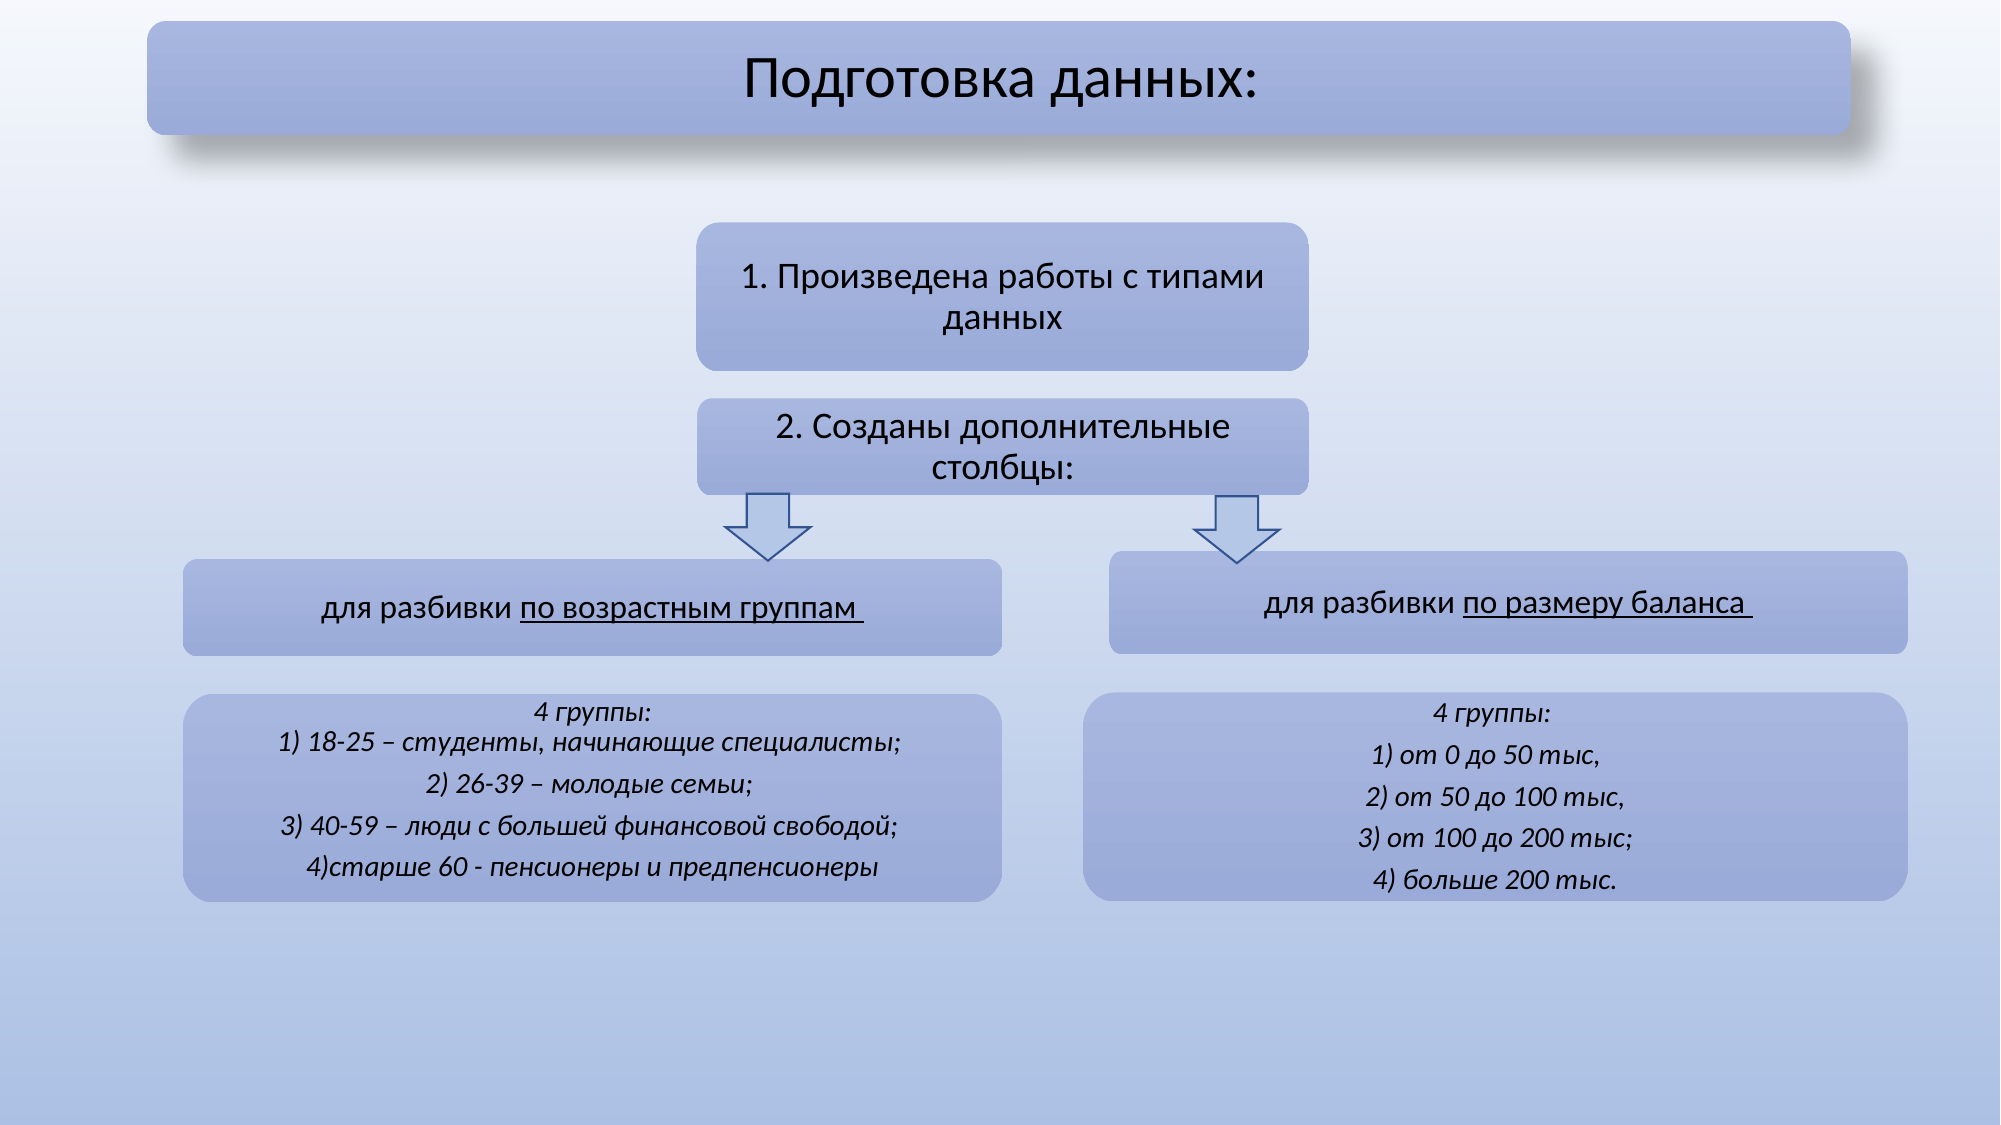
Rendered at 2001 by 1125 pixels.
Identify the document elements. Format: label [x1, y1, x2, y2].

text_box [147, 20, 1851, 136]
text_box [182, 222, 1908, 903]
